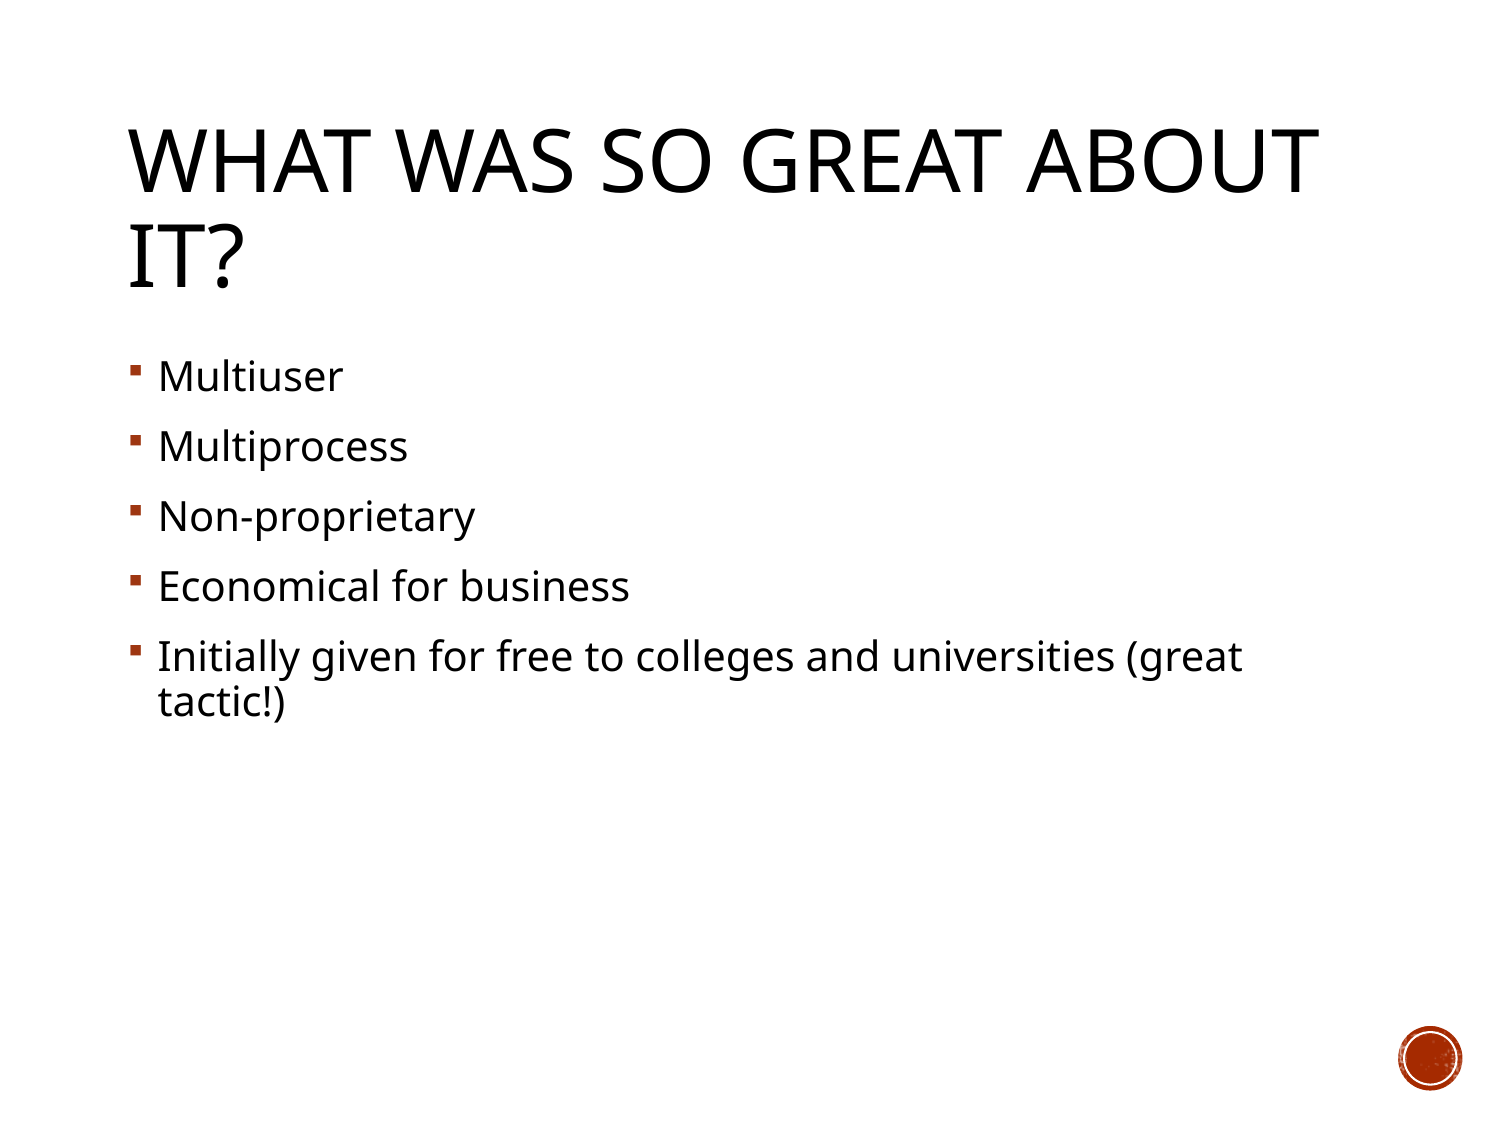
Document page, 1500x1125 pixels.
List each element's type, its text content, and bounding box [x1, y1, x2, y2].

list Multiuser Multiprocess Non-proprietary Economical for business Initially given for free to colleges and universities (great tactic!) [112, 348, 1388, 1013]
title What was so great about it? [112, 79, 1388, 344]
